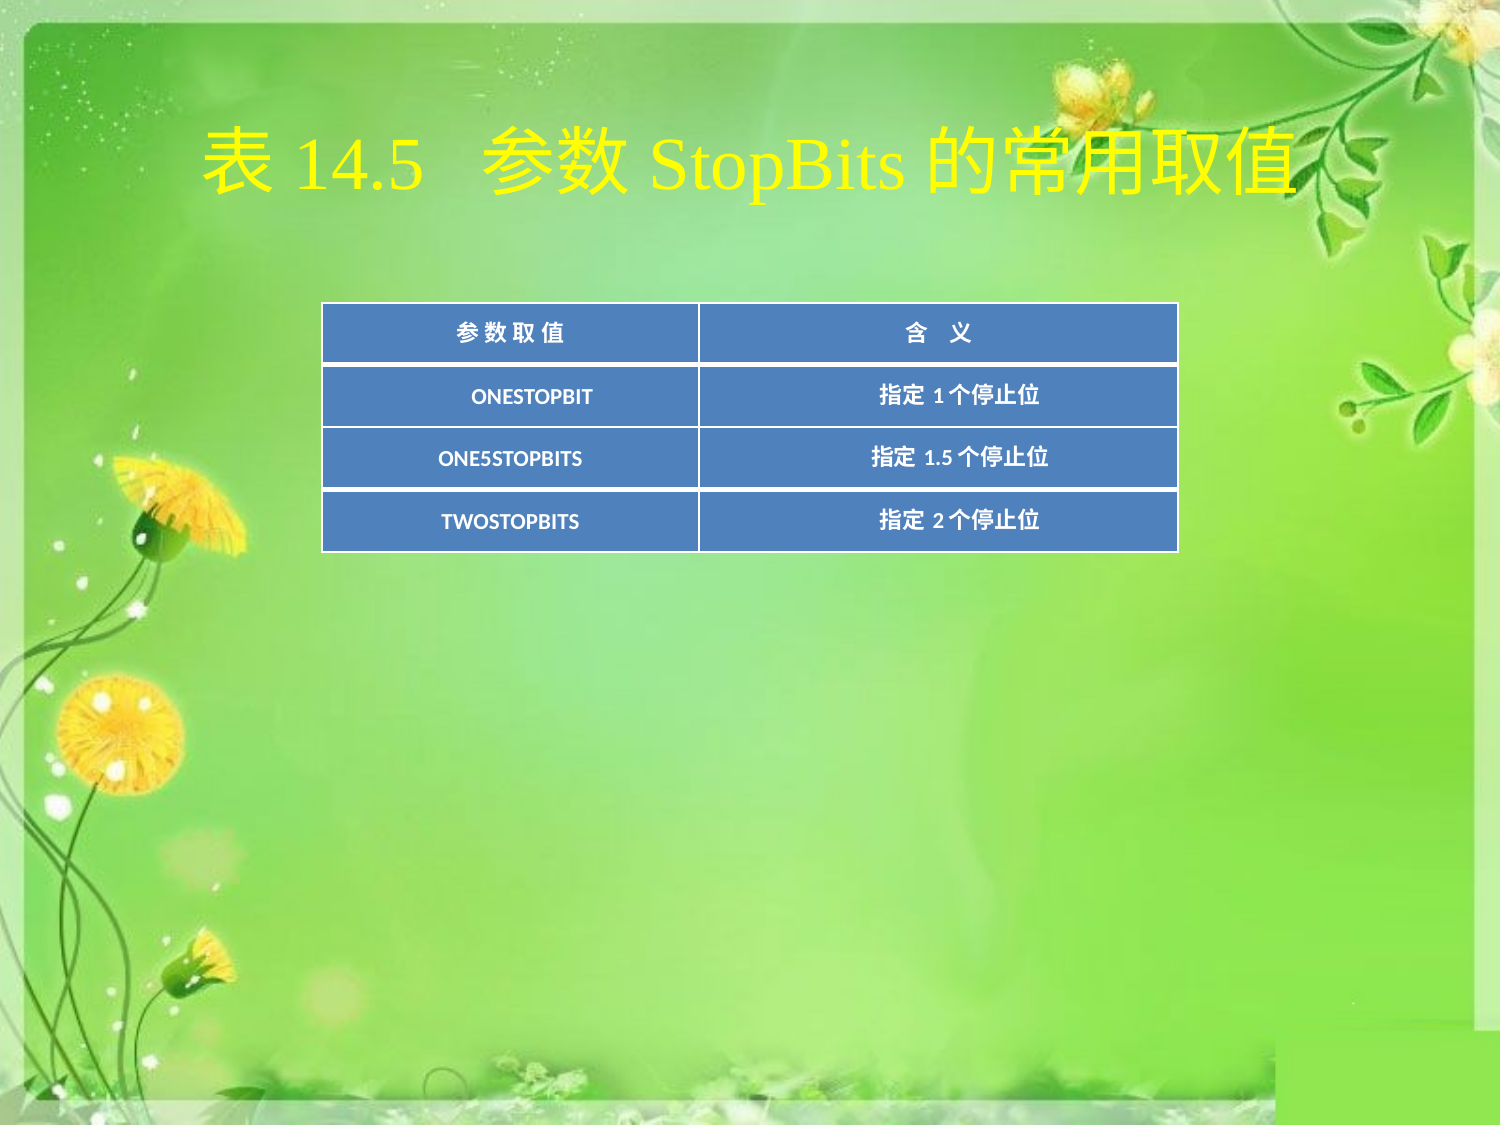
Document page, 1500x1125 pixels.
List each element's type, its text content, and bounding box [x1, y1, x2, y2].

table_cell 指定1.5个停止位 [700, 428, 1177, 487]
title 表14.5 参数StopBits的常用取值 [29, 66, 1471, 254]
table_cell ONE5STOPBITS [323, 428, 698, 487]
table_header 含 义 [700, 304, 1177, 362]
table_cell 指定2个停止位 [700, 492, 1177, 551]
table_cell ONESTOPBIT [323, 367, 698, 426]
picture [0, 0, 1500, 1125]
table_header 参 数 取 值 [323, 304, 698, 362]
table_cell TWOSTOPBITS [323, 492, 698, 551]
table_cell 指定1个停止位 [700, 367, 1177, 426]
